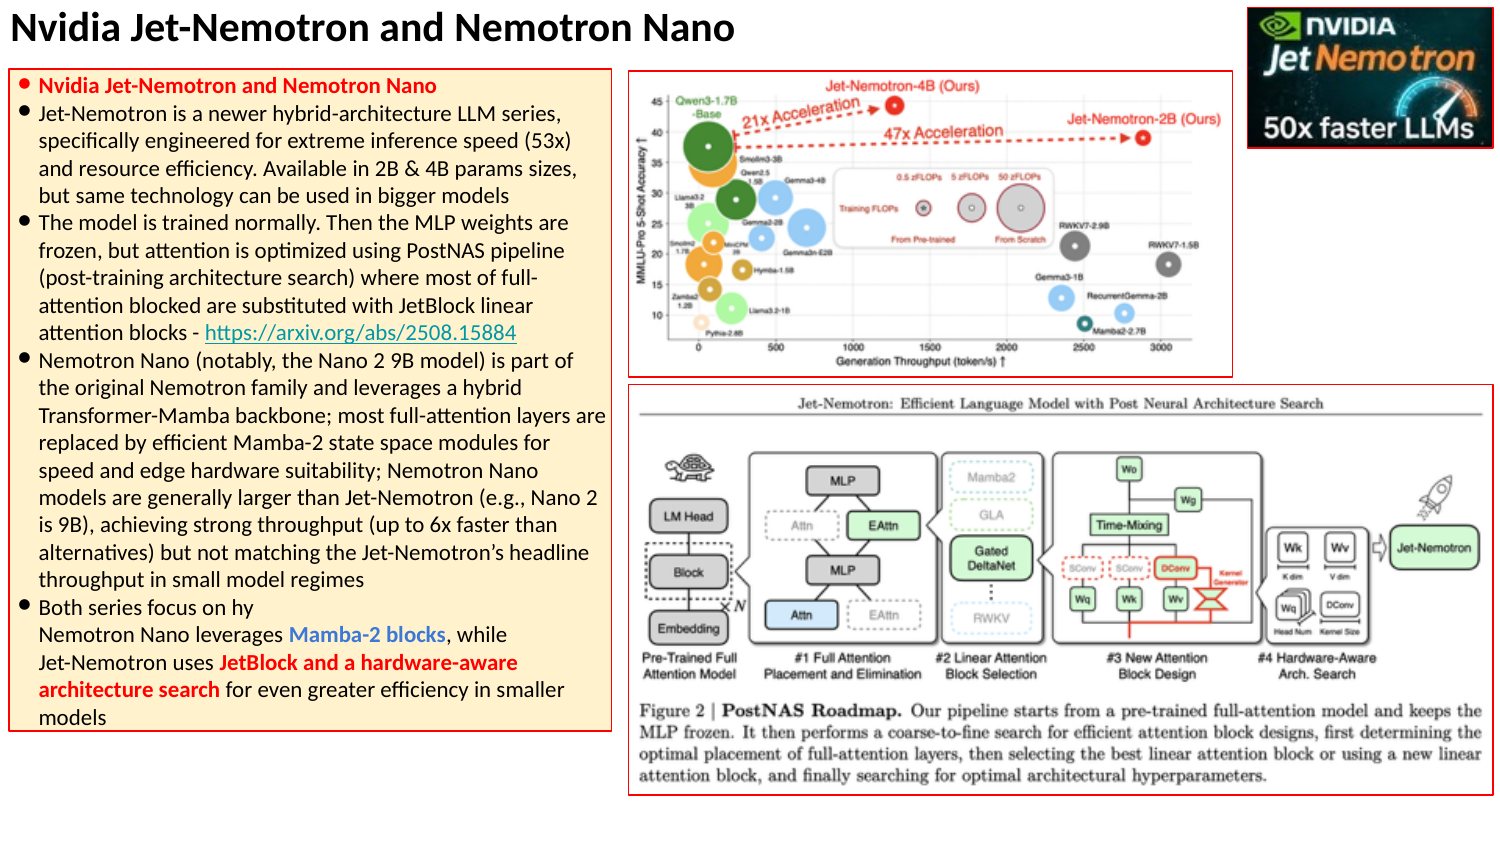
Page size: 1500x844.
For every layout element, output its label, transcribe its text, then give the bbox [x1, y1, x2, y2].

picture [628, 384, 1493, 795]
text_box Nvidia Jet-Nemotron and Nemotron Nano Jet-Nemotron is a newer hybrid-architecture LLM series, specifically engineered for extreme inference speed (53x) and resource efficiency. Available in 2B & 4B params sizes, but same technology can be used in bigger models The model is trained normally. Then the MLP weights are frozen, but attention is optimized using PostNAS pipeline (post-training architecture search) where most of full-attention blocked are substituted with JetBlock linear attention blocks - https://arxiv.org/abs/2508.15884 Nemotron Nano (notably, the Nano 2 9B model) is part of the original Nemotron family and leverages a hybrid Transformer-Mamba backbone; most full-attention layers are replaced by efficient Mamba-2 state space modules for speed and edge hardware suitability; Nemotron Nano models are generally larger than Jet-Nemotron (e.g., Nano 2 is 9B), achieving strong throughput (up to 6x faster than alternatives) but not matching the Jet-Nemotron’s headline throughput in small model regimes Both series focus on hy Nemotron Nano leverages Mamba-2 blocks, while Jet-Nemotron uses JetBlock and a hardware-aware architecture search for even greater efficiency in smaller models [8, 69, 612, 732]
picture [628, 71, 1232, 377]
text_box Nvidia Jet-Nemotron and Nemotron Nano [8, 0, 743, 52]
picture [1248, 8, 1493, 148]
